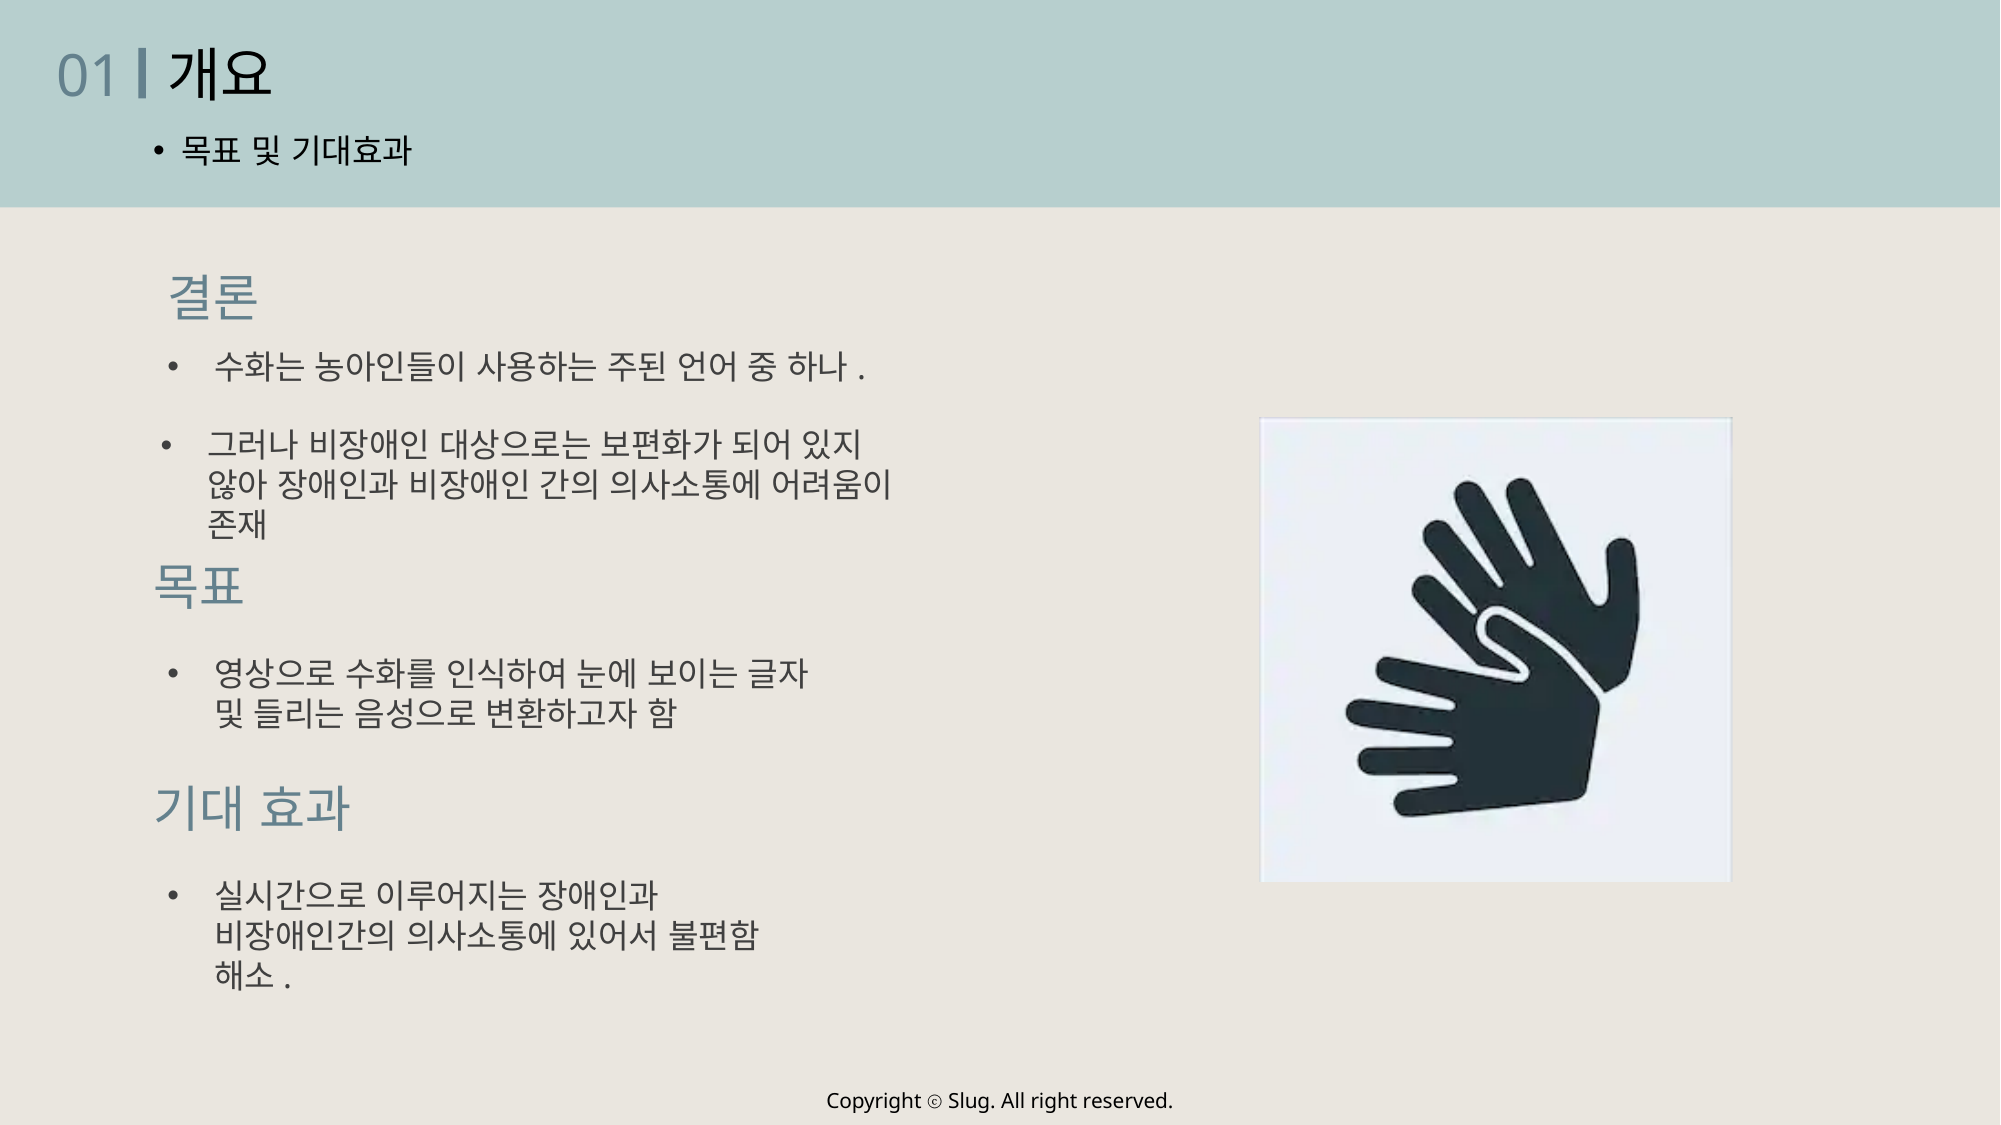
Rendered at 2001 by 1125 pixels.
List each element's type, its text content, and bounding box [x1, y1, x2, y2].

picture [1259, 417, 1733, 882]
text_box 목표 [138, 547, 988, 623]
text_box [137, 47, 147, 99]
text_box 그러나 비장애인 대상으로는 보편화가 되어 있지 않아 장애인과 비장애인 간의 의사소통에 어려움이 존재 [145, 417, 937, 547]
text_box Copyright ⓒ Slug. All right reserved. [740, 1080, 1260, 1120]
text_box 목표 및 기대효과 [138, 122, 509, 178]
text_box 영상으로 수화를 인식하여 눈에 보이는 글자 및 들리는 음성으로 변환하고자 함 [152, 645, 840, 741]
text_box 개요 [152, 30, 595, 115]
text_box 기대 효과 [138, 769, 988, 845]
text_box 01 [41, 30, 152, 115]
text_box 수화는 농아인들이 사용하는 주된 언어 중 하나. [152, 338, 937, 394]
text_box 결론 [152, 258, 1002, 334]
text_box 실시간으로 이루어지는 장애인과 비장애인간의 의사소통에 있어서 불편함 해소. [152, 867, 840, 1003]
text_box [0, 0, 2000, 208]
